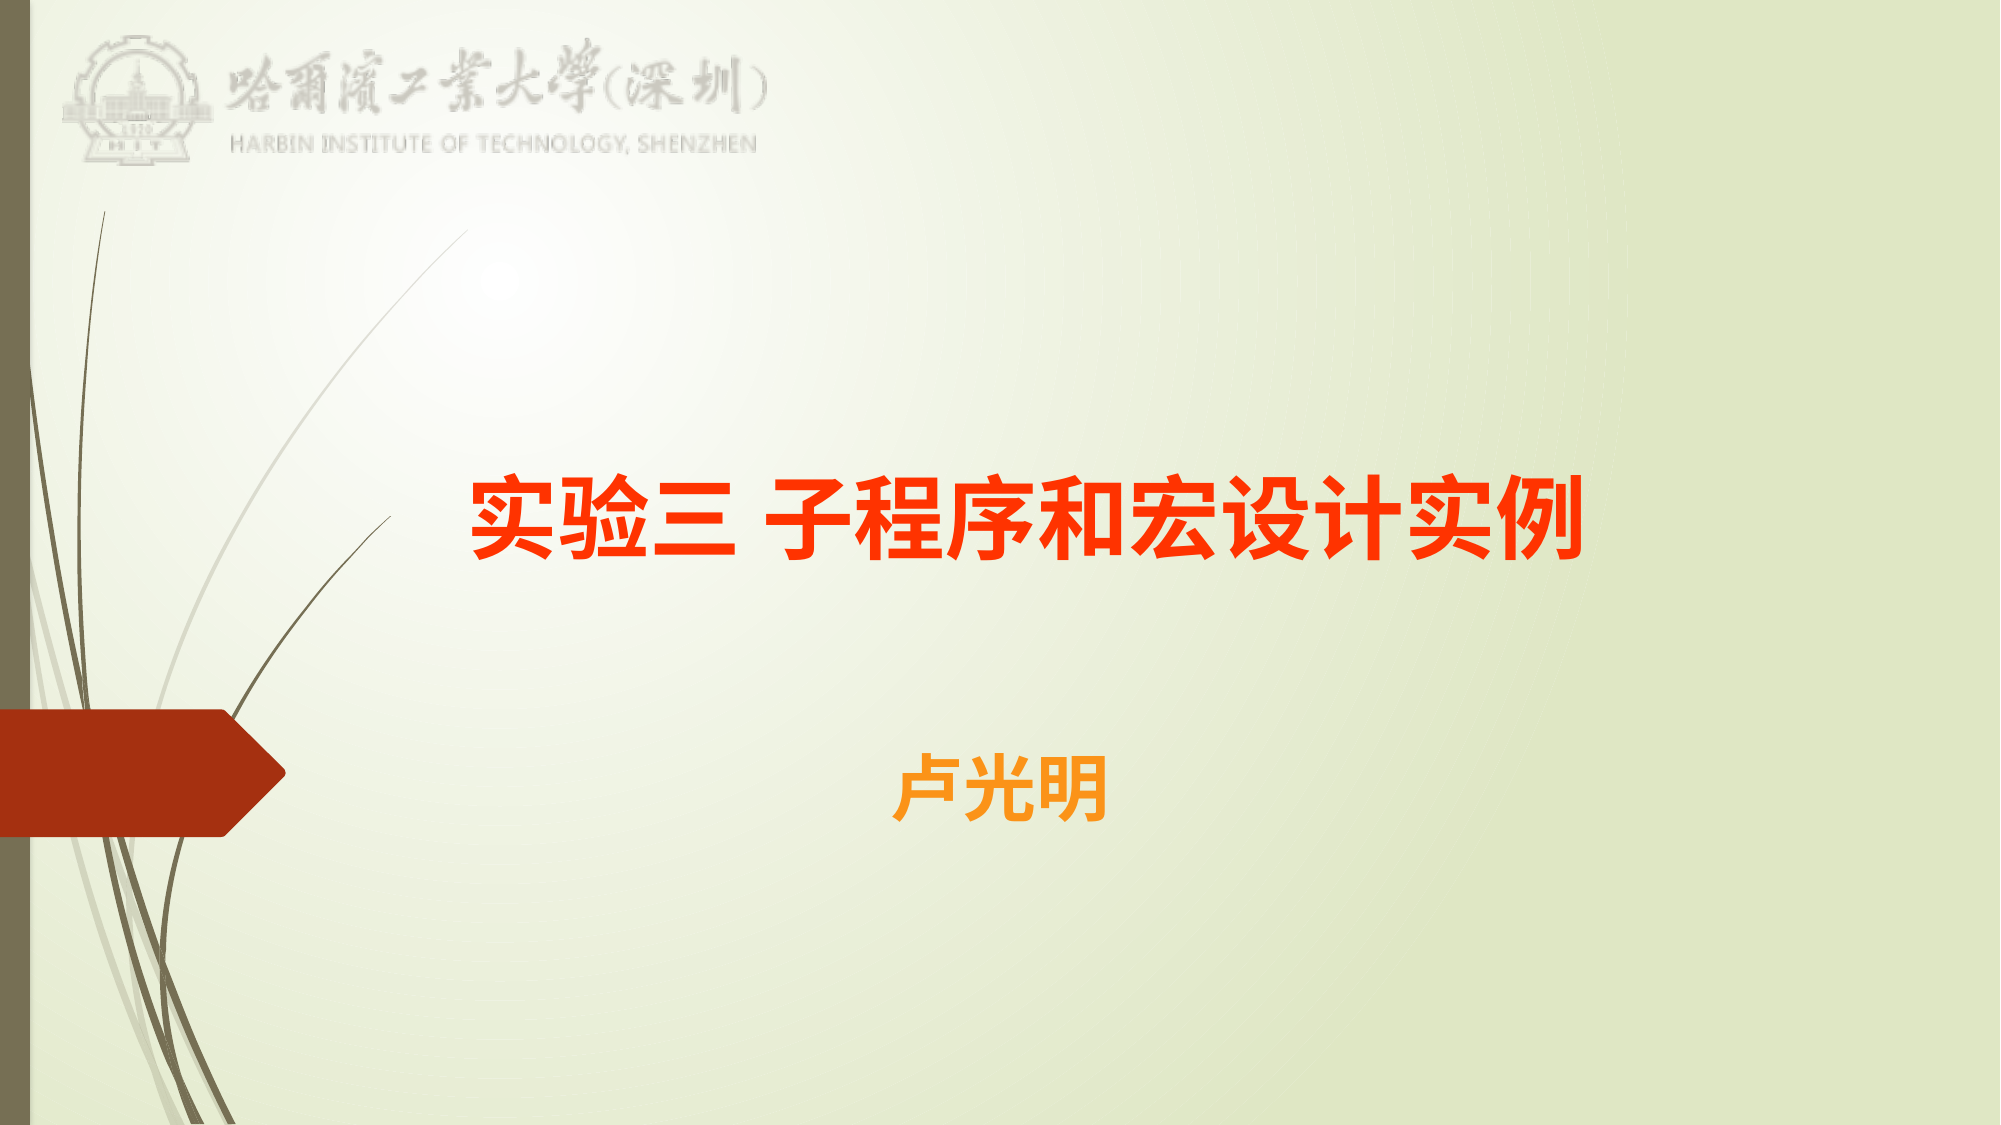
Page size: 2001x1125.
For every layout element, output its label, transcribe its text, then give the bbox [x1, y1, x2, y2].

text_box 实验三 子程序和宏设计实例 [297, 474, 1757, 578]
subtitle 卢光明 [308, 752, 1691, 841]
picture [62, 35, 767, 166]
